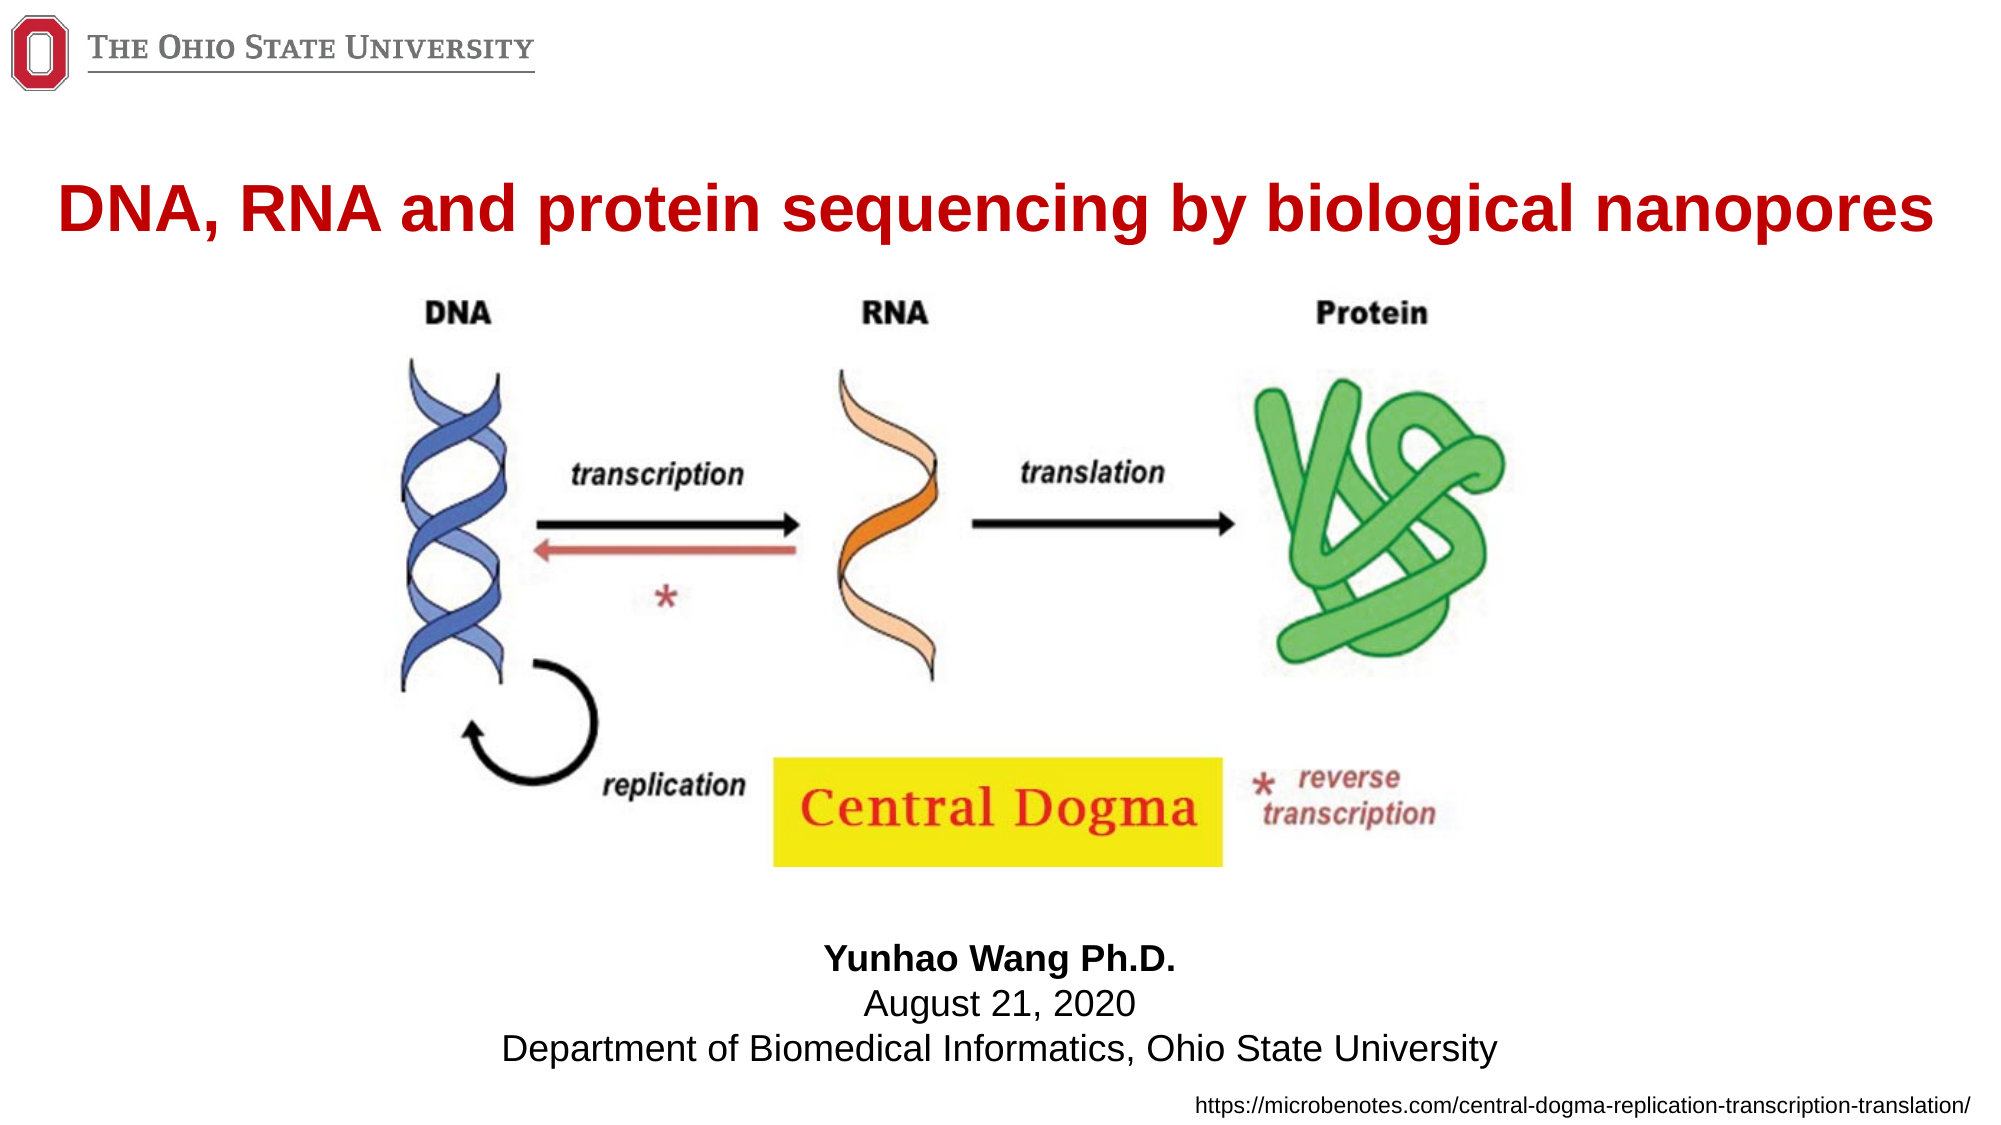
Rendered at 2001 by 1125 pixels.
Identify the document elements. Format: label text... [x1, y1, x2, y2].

text_box Yunhao Wang Ph.D. August 21, 2020 Department of Biomedical Informatics, Ohio State University [0, 926, 2000, 1076]
picture [372, 262, 1524, 868]
title DNA, RNA and protein sequencing by biological nanopores [23, 81, 1972, 253]
text_box https://microbenotes.com/central-dogma-replication-transcription-translation/ [1180, 1083, 2000, 1125]
picture [11, 15, 535, 91]
